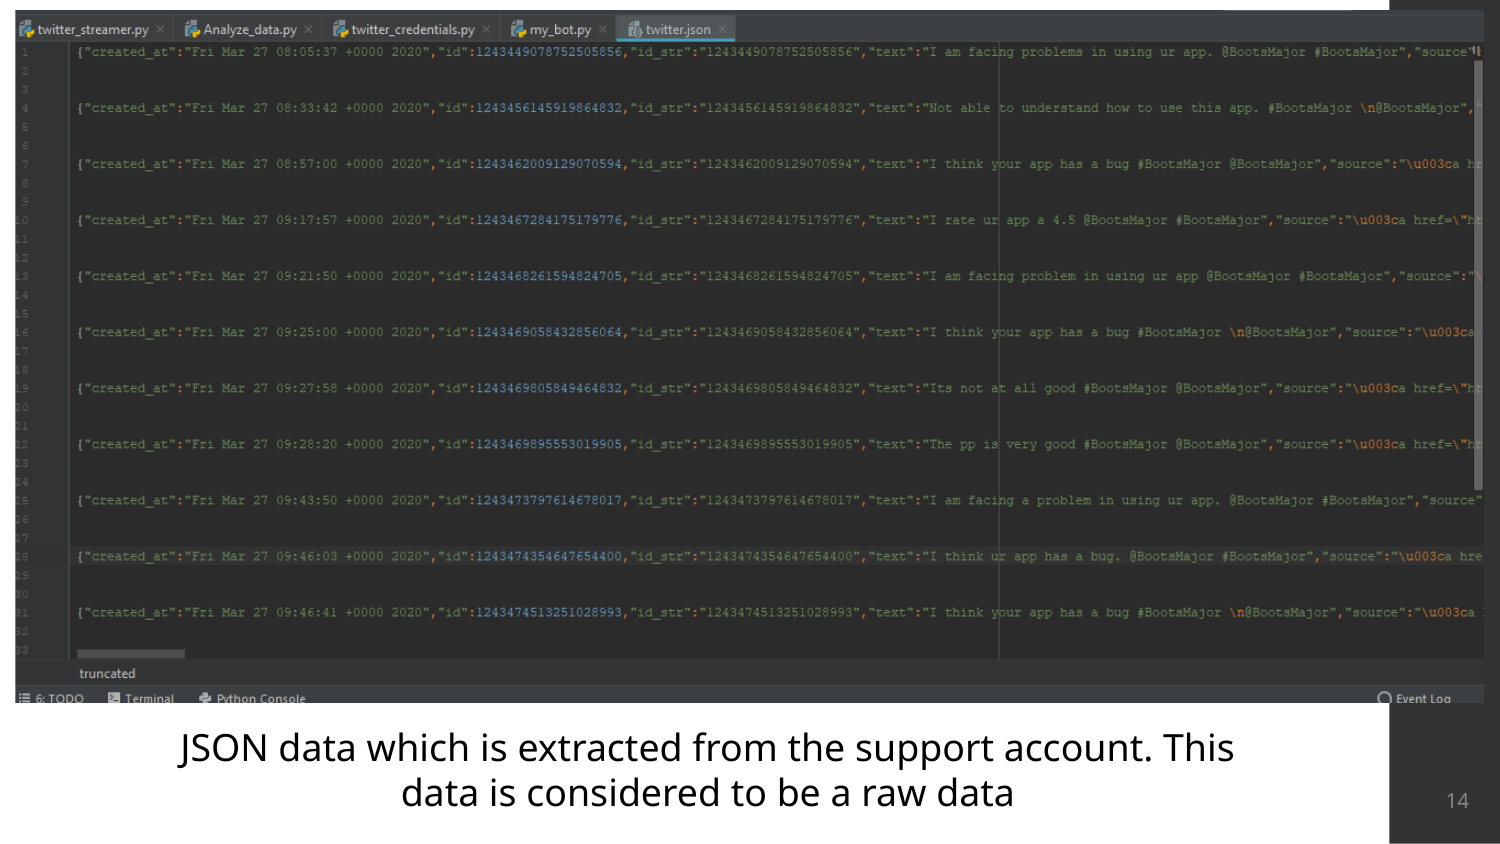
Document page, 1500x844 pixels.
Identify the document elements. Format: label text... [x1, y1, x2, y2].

text_box JSON data which is extracted from the support account. This data is considered to be a raw data [162, 716, 1255, 821]
slide_number 14 [1394, 769, 1484, 834]
picture [15, 9, 1485, 703]
